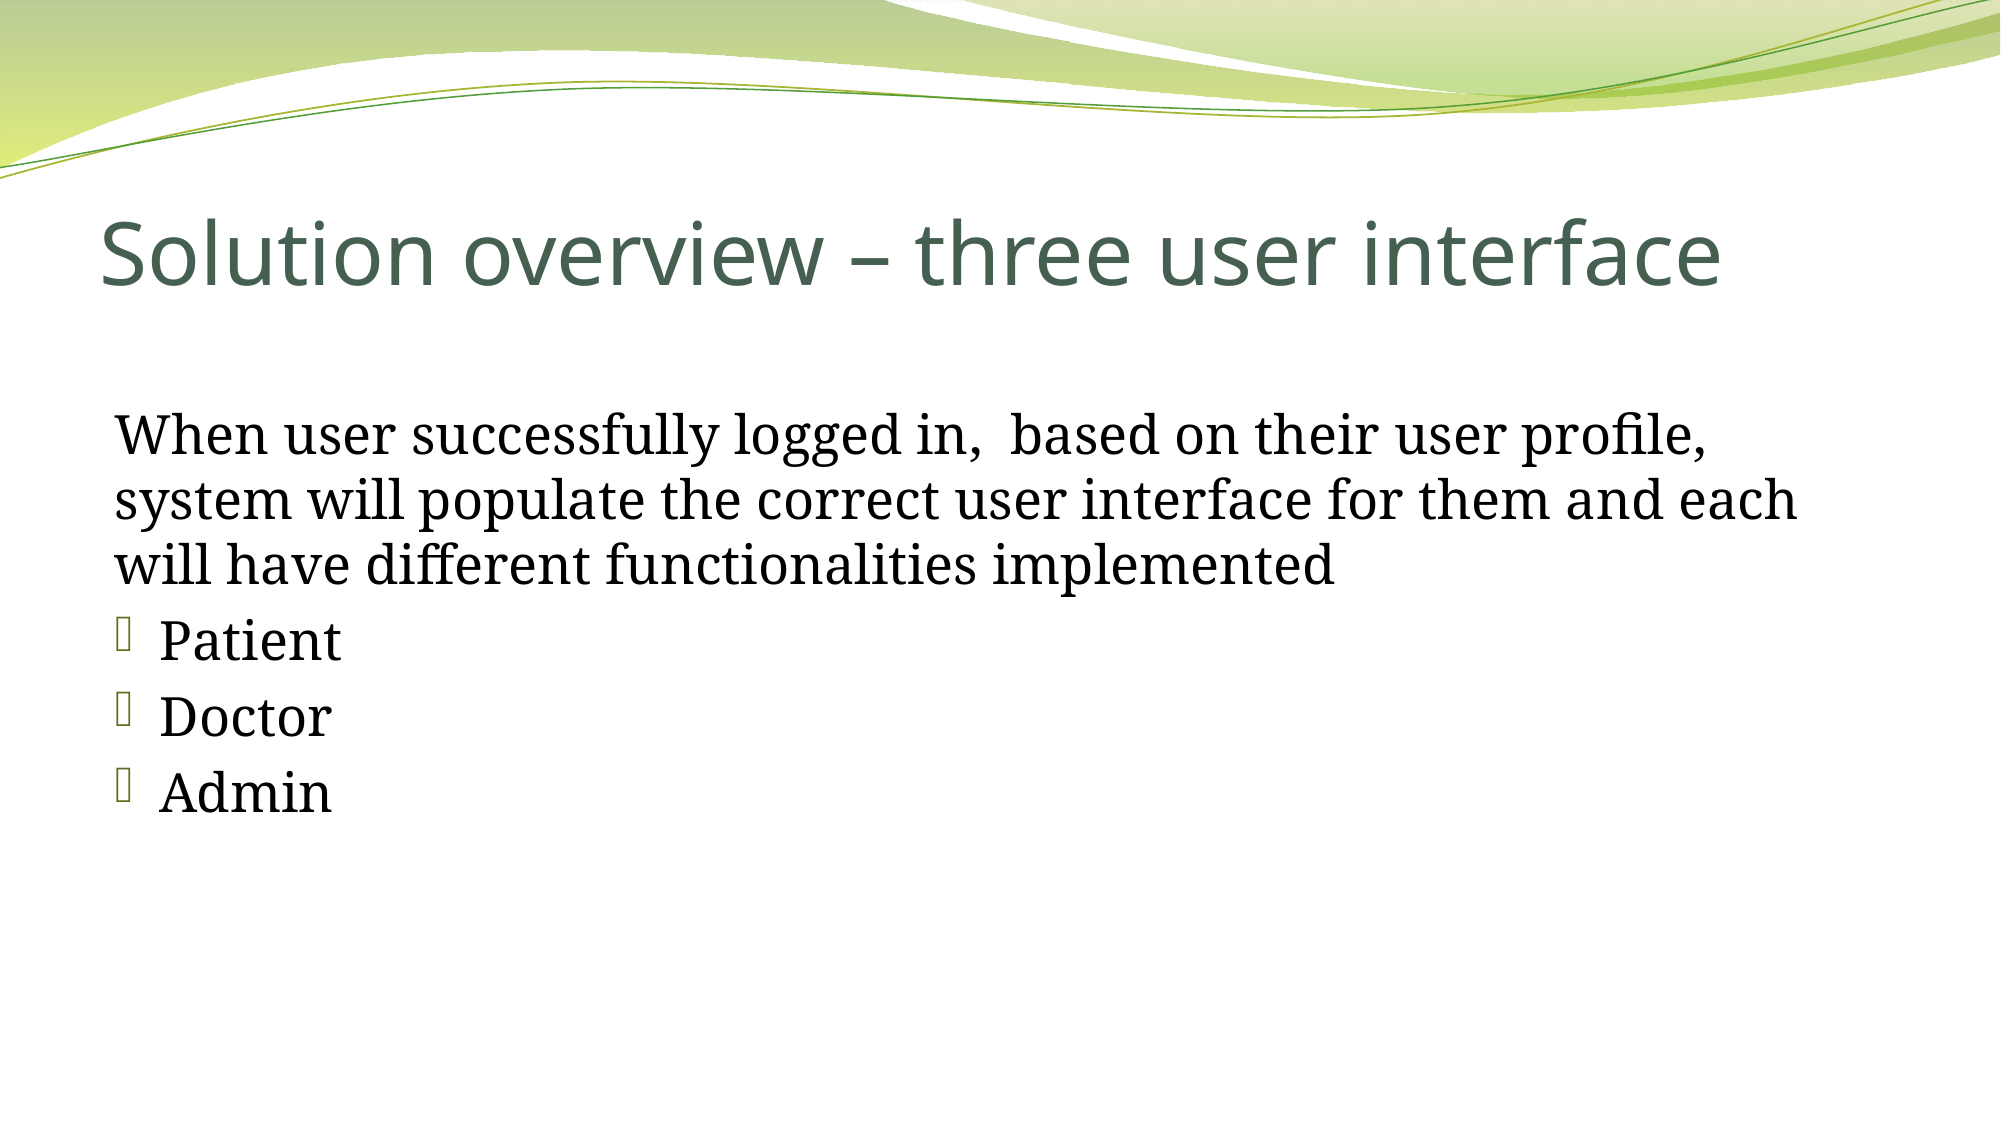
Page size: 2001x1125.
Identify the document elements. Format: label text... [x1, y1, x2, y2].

title Solution overview – three user interface [99, 115, 1900, 303]
list When user successfully logged in, based on their user profile, system will populate the correct user interface for them and each will have different functionalities implemented Patient Doctor Admin [99, 317, 1900, 1038]
